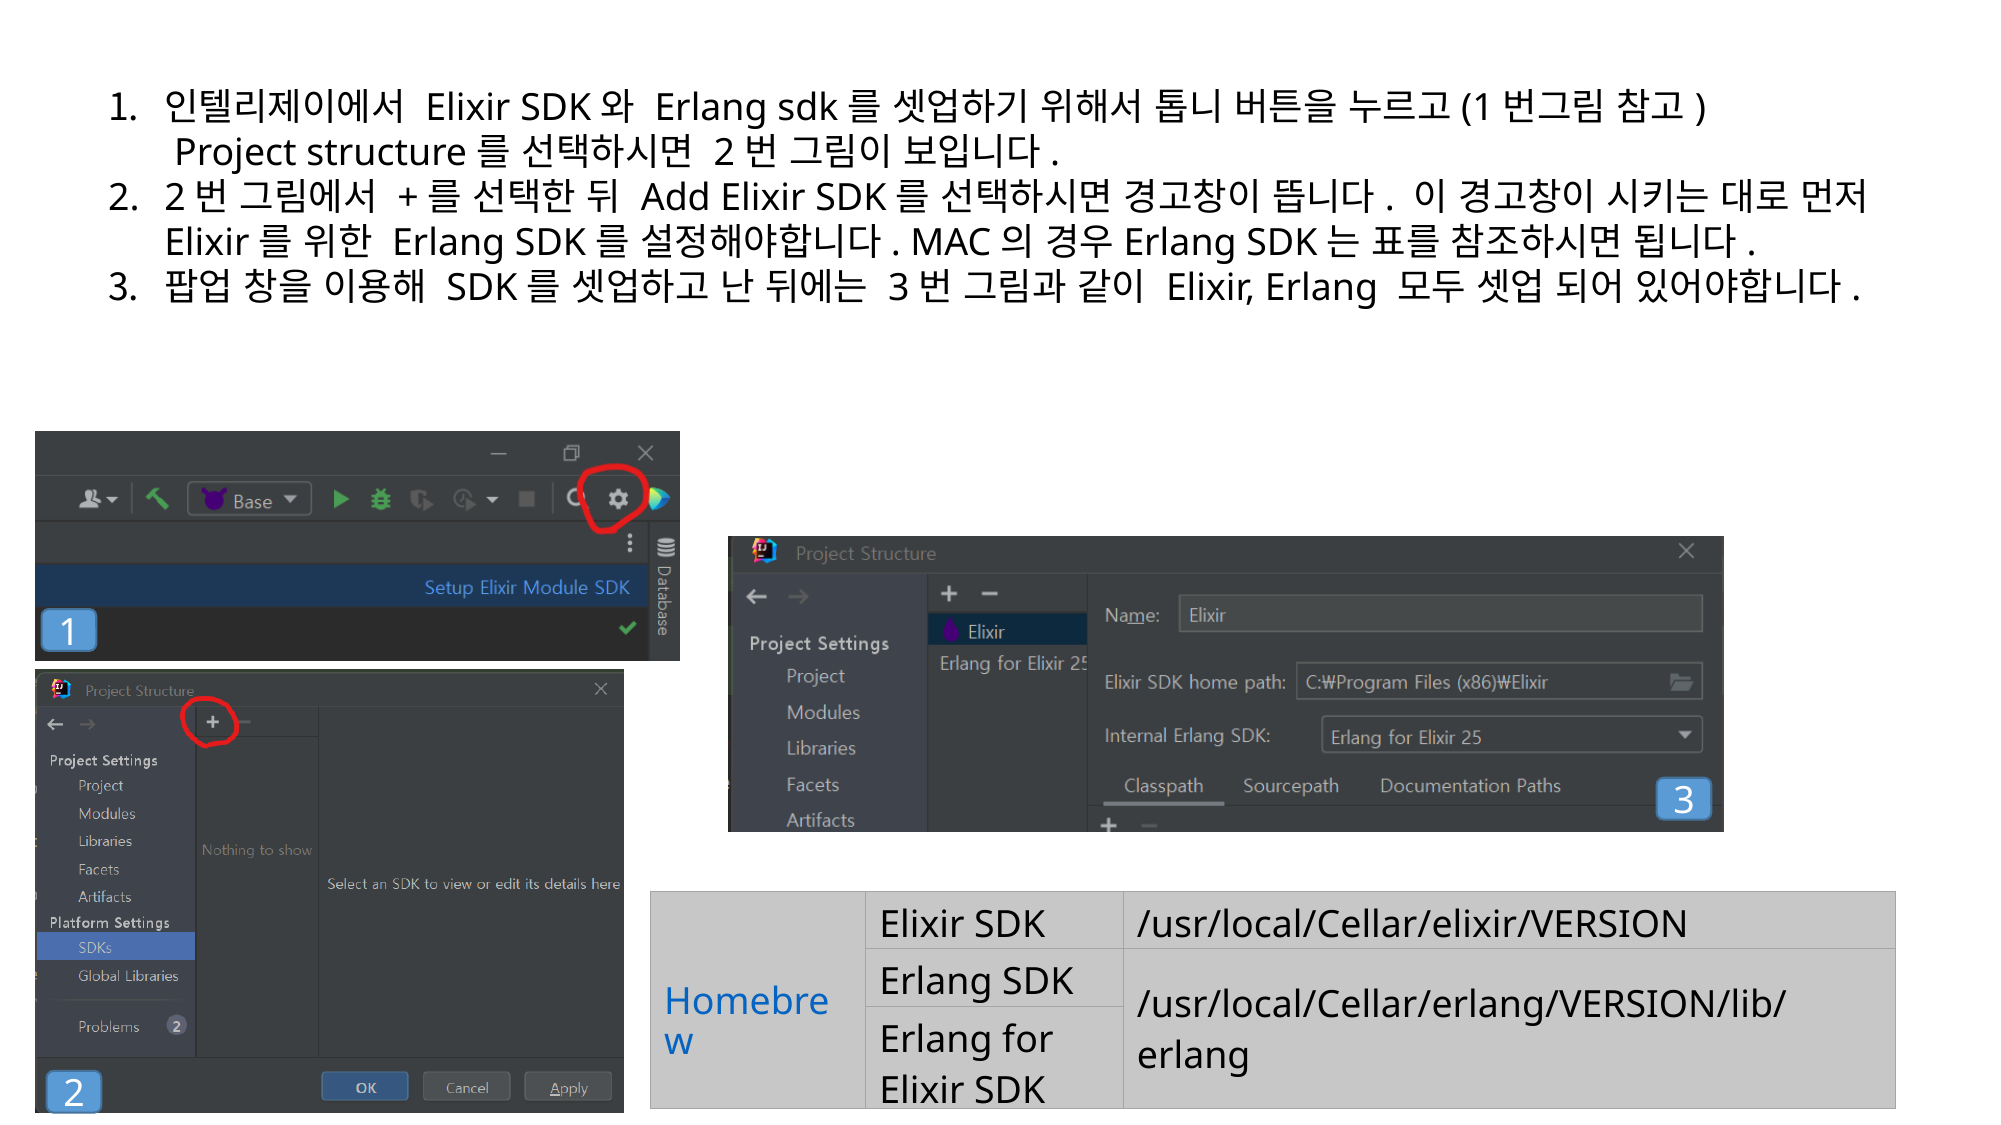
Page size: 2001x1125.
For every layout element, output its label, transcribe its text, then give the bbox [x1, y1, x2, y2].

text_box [35, 431, 680, 662]
table_cell Erlang for Elixir SDK [866, 1007, 1123, 1108]
table_cell Erlang SDK [866, 949, 1123, 1006]
table_cell /usr/local/Cellar/erlang/VERSION/lib/erlang [1124, 949, 1895, 1108]
text_box 인텔리제이에서 Elixir SDK와 Erlang sdk를 셋업하기 위해서 톱니 버튼을 누르고(1번그림 참고) Project structure를 선택하시면 2번 그림이 보입니다. 2번 그림에서 +를 선택한 뒤 Add Elixir SDK를 선택하시면 경고창이 뜹니다. 이 경고창이 시키는 대로 먼저 Elixir를 위한 Erlang SDK를 설정해야합니다. MAC의 경우Erlang SDK는 표를 참조하시면 됩니다. 팝업 창을 이용해 SDK를 셋업하고 난 뒤에는 3번 그림과 같이 Elixir, Erlang 모두 셋업 되어 있어야합니다. [93, 75, 1934, 361]
table_header /usr/local/Cellar/elixir/VERSION [1124, 892, 1895, 948]
table_header Homebrew [651, 892, 865, 1108]
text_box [35, 669, 624, 1113]
table_header Elixir SDK [866, 892, 1123, 948]
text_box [728, 536, 1724, 832]
